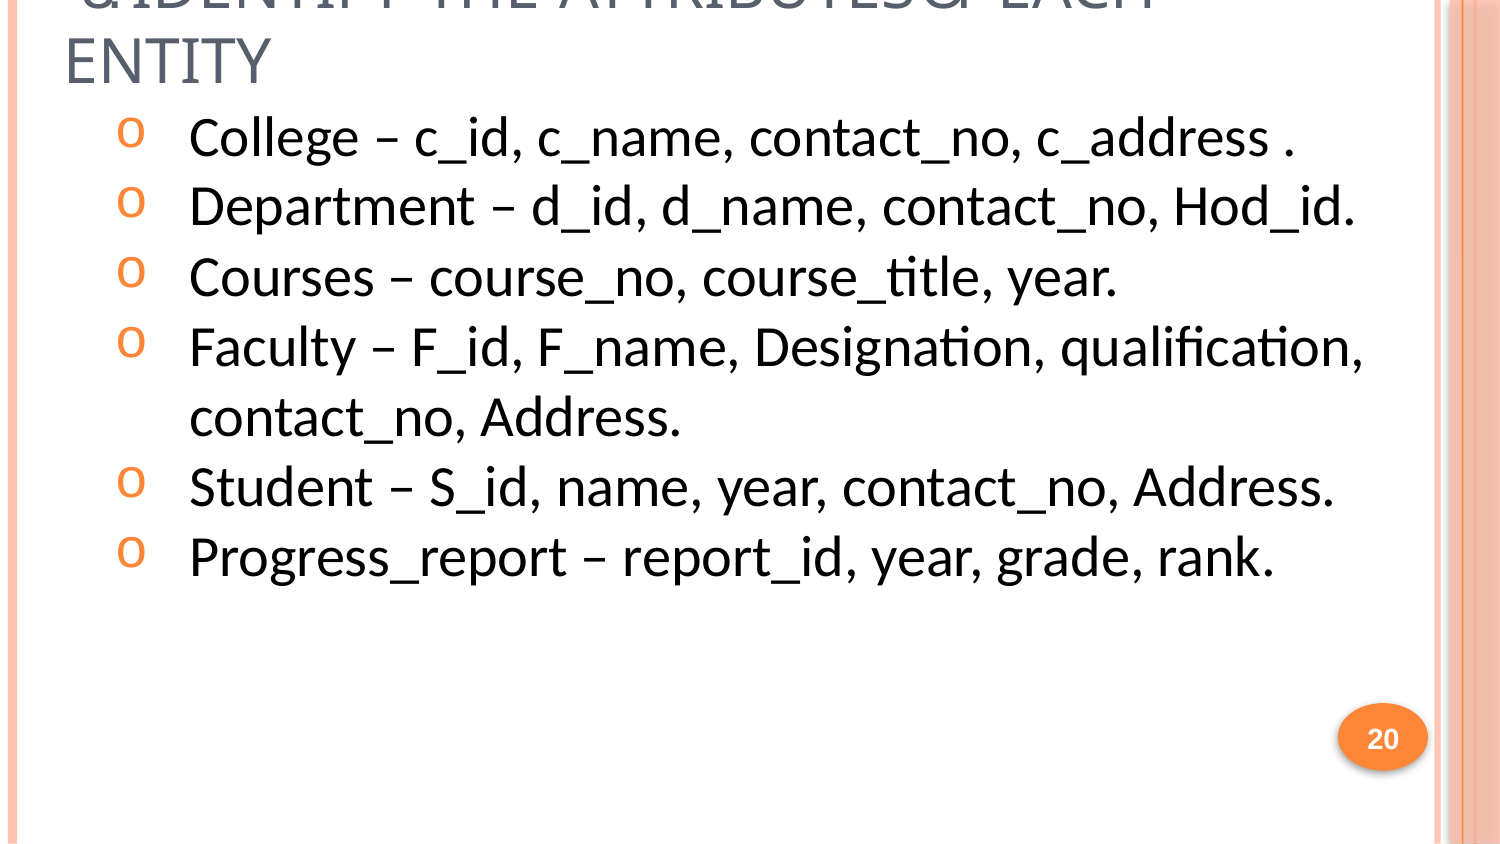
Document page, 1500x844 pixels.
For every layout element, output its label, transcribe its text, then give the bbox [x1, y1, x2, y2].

slide_number 20 [1333, 705, 1434, 770]
text_box College – c_id, c_name, contact_no, c_address . Department – d_id, d_name, contact_no, Hod_id. Courses – course_no, course_title, year. Faculty – F_id, F_name, Designation, qualification, contact_no, Address. Student – S_id, name, year, contact_no, Address. Progress_report – report_id, year, grade, rank. [112, 96, 1417, 588]
title 3. Identify the Attributes of each entity [62, 0, 1325, 97]
